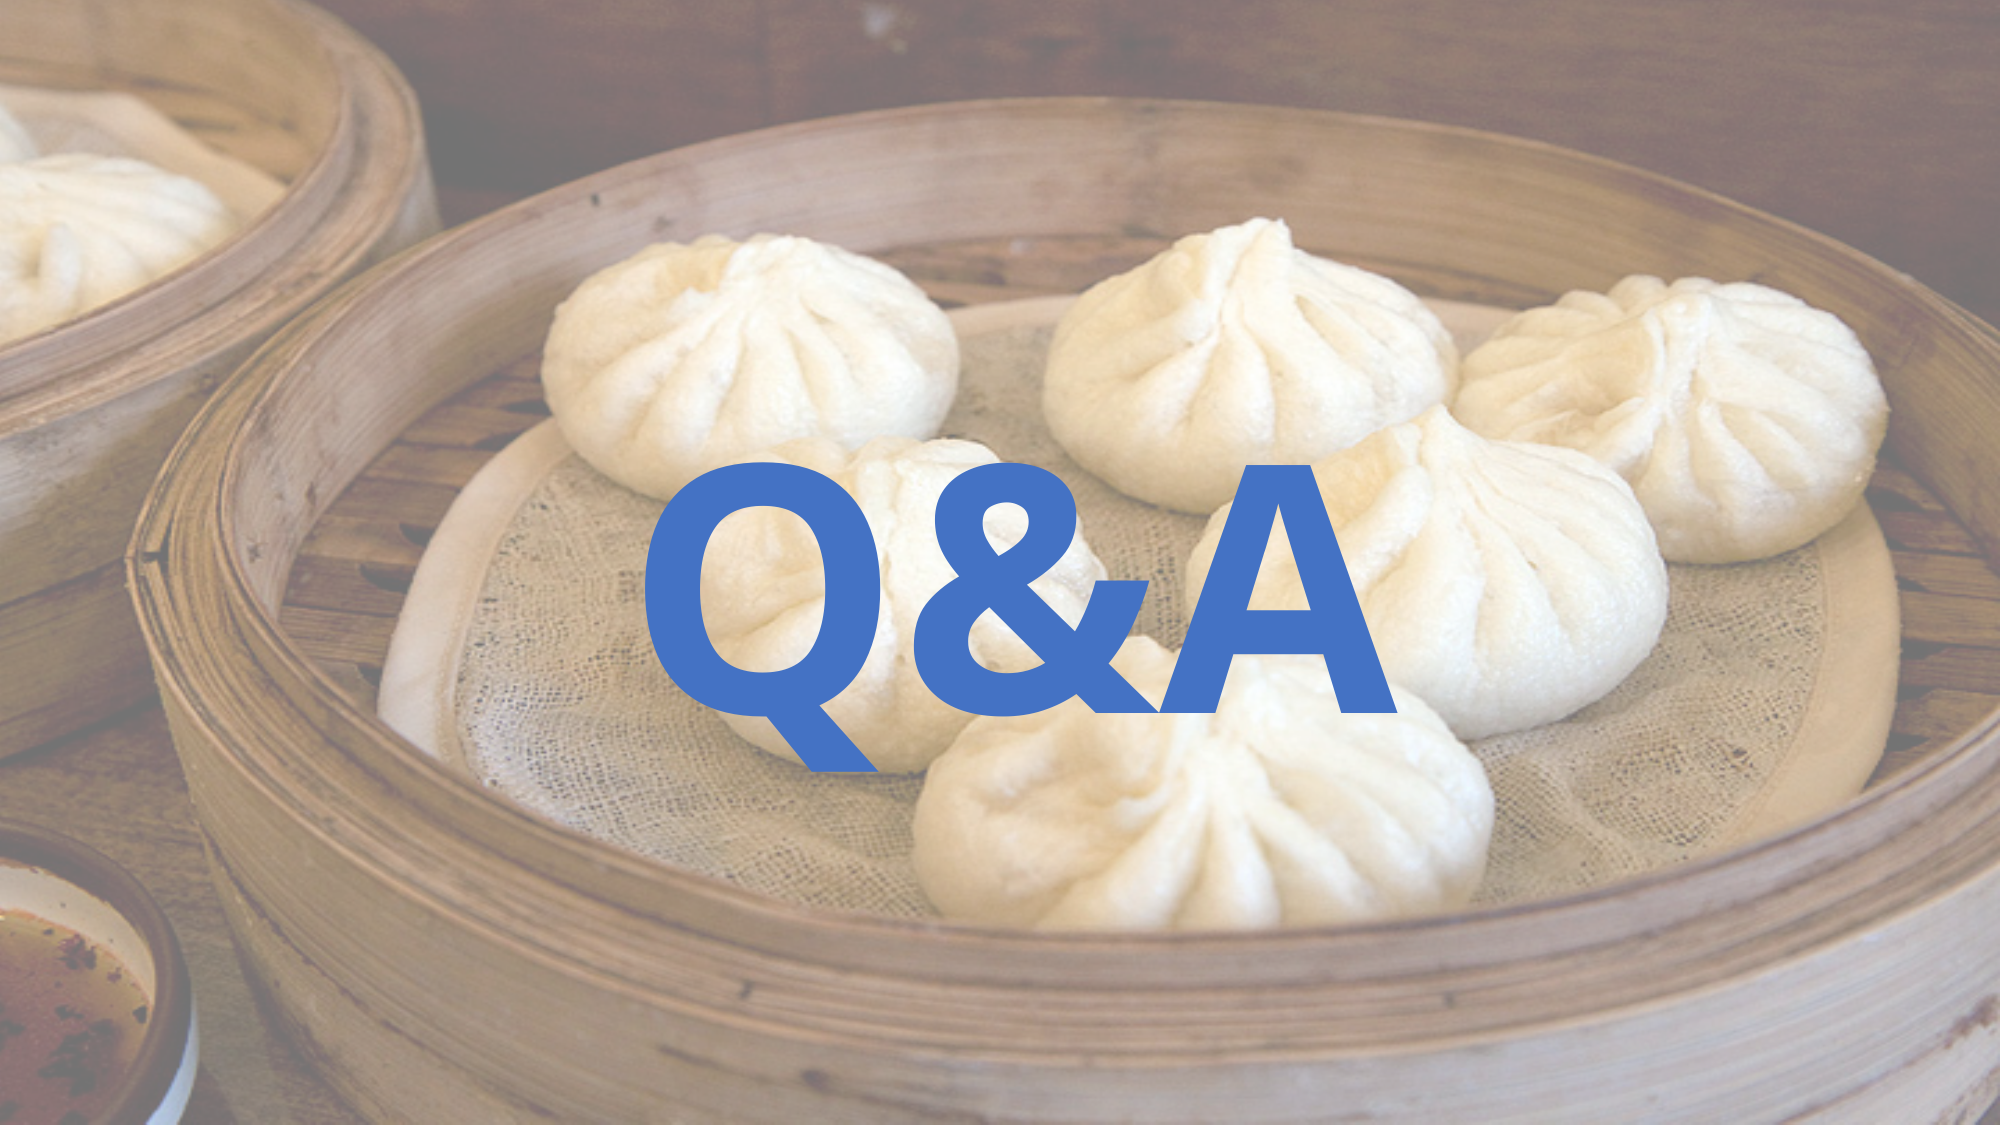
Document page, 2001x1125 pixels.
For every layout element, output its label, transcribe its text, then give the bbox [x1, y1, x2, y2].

text_box Q&A [610, 360, 1414, 790]
